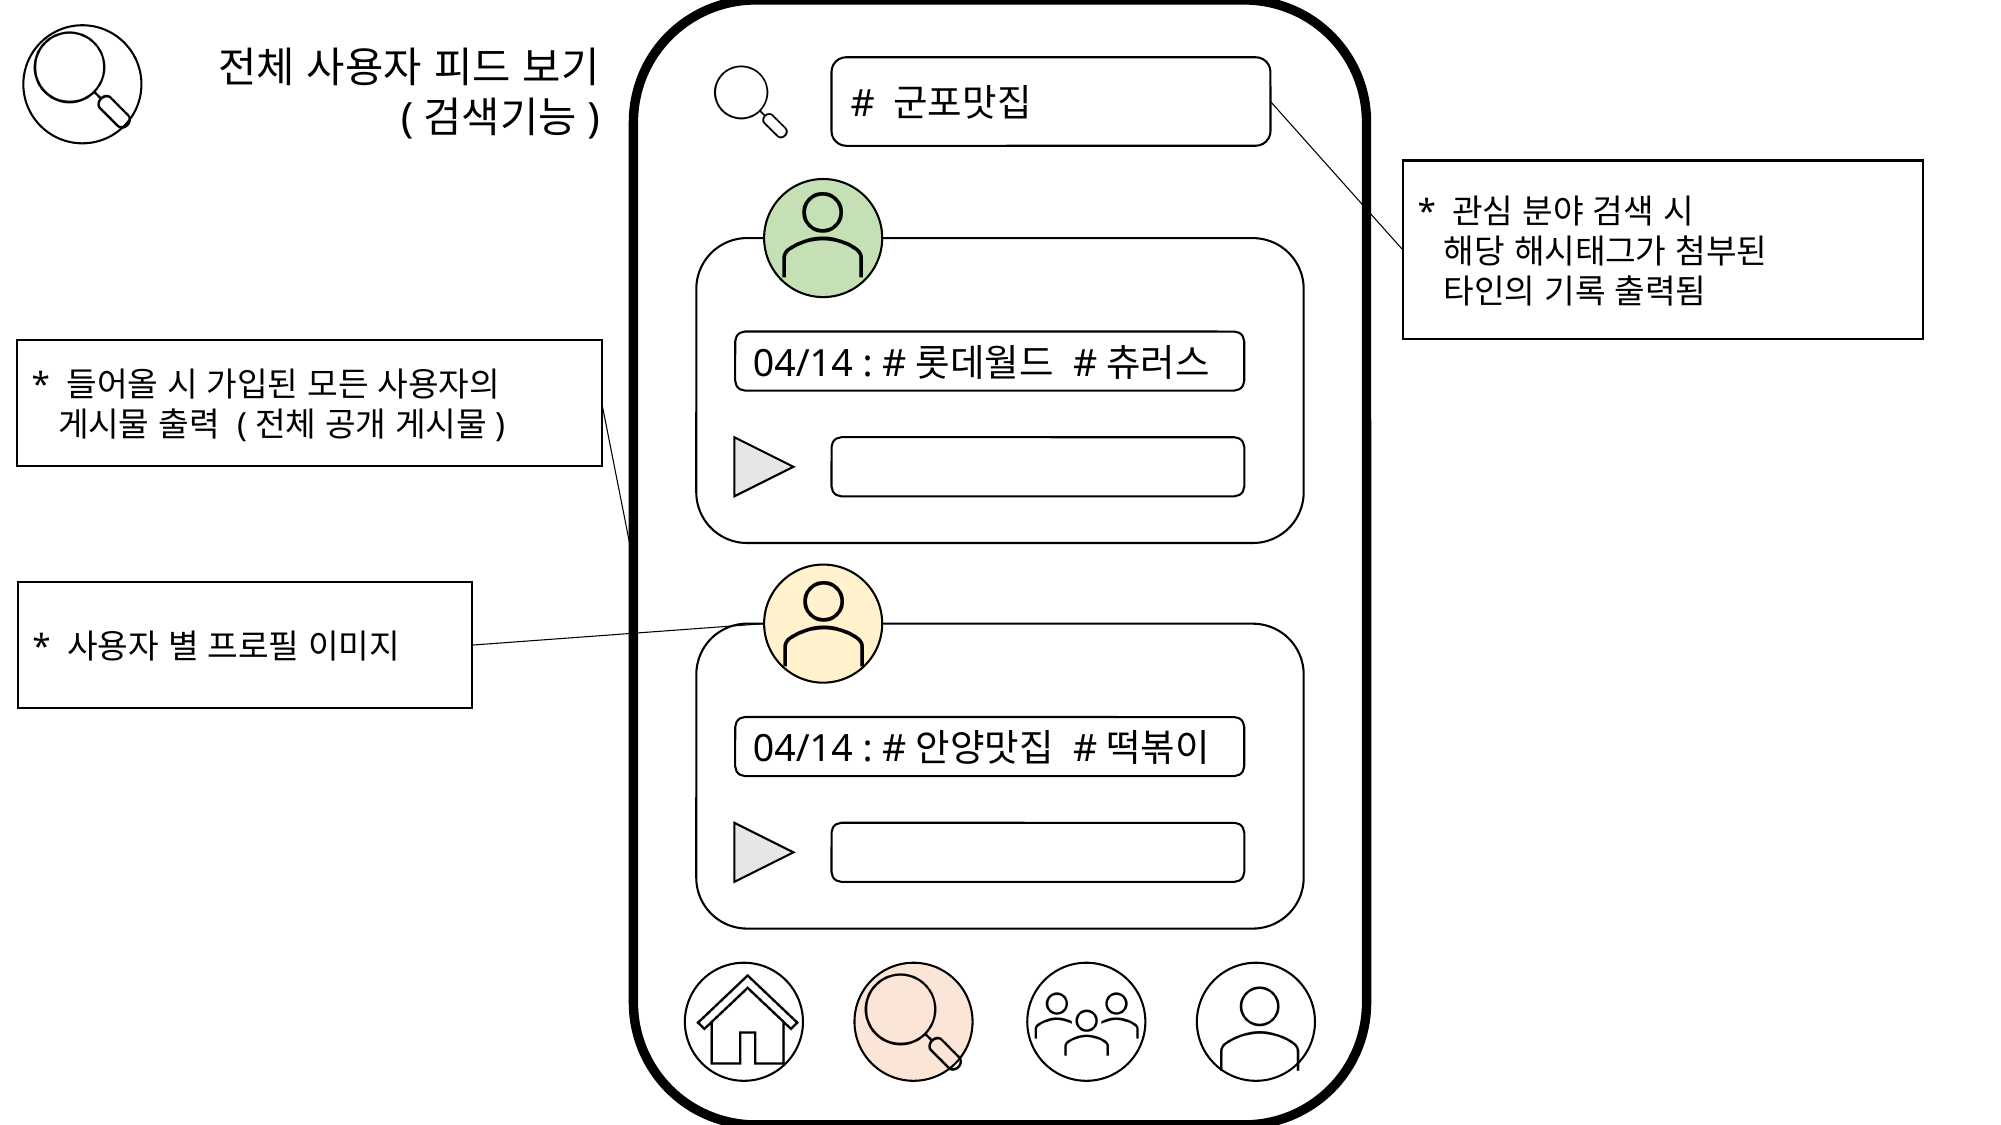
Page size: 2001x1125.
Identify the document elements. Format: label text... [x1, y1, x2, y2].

picture [1200, 969, 1319, 1088]
text_box [720, 1077, 768, 1082]
picture [688, 958, 807, 1077]
picture [23, 20, 142, 139]
text_box 04/14 : #롯데월드 #츄러스 [734, 330, 1246, 392]
text_box [1227, 961, 1285, 969]
text_box [733, 821, 796, 884]
text_box 전체 사용자 피드 보기 (검색기능) [0, 0, 616, 183]
picture [763, 175, 882, 294]
text_box [683, 999, 688, 1044]
text_box [1066, 961, 1106, 965]
picture [854, 962, 973, 1081]
picture [764, 564, 883, 683]
text_box [632, 0, 1368, 1125]
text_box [601, 403, 634, 563]
text_box [695, 237, 1305, 545]
text_box [801, 294, 846, 299]
text_box * 관심 분야 검색 시 해당 해시태그가 첨부된 타인의 기록 출력됨 [1402, 159, 1924, 340]
text_box [1195, 999, 1200, 1044]
text_box [57, 139, 108, 145]
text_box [1270, 101, 1403, 250]
text_box [733, 435, 796, 498]
text_box [830, 821, 1246, 883]
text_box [471, 623, 765, 646]
text_box 04/14 : #안양맛집 #떡볶이 [734, 715, 1246, 778]
text_box [830, 436, 1246, 498]
picture [1027, 965, 1146, 1084]
text_box * 사용자 별 프로필 이미지 [17, 581, 473, 709]
text_box * 들어올 시 가입된 모든 사용자의 게시물 출력 (전체 공개 게시물) [16, 339, 603, 467]
picture [706, 57, 796, 146]
text_box [695, 622, 1305, 930]
text_box # 군포맛집 [830, 56, 1272, 147]
